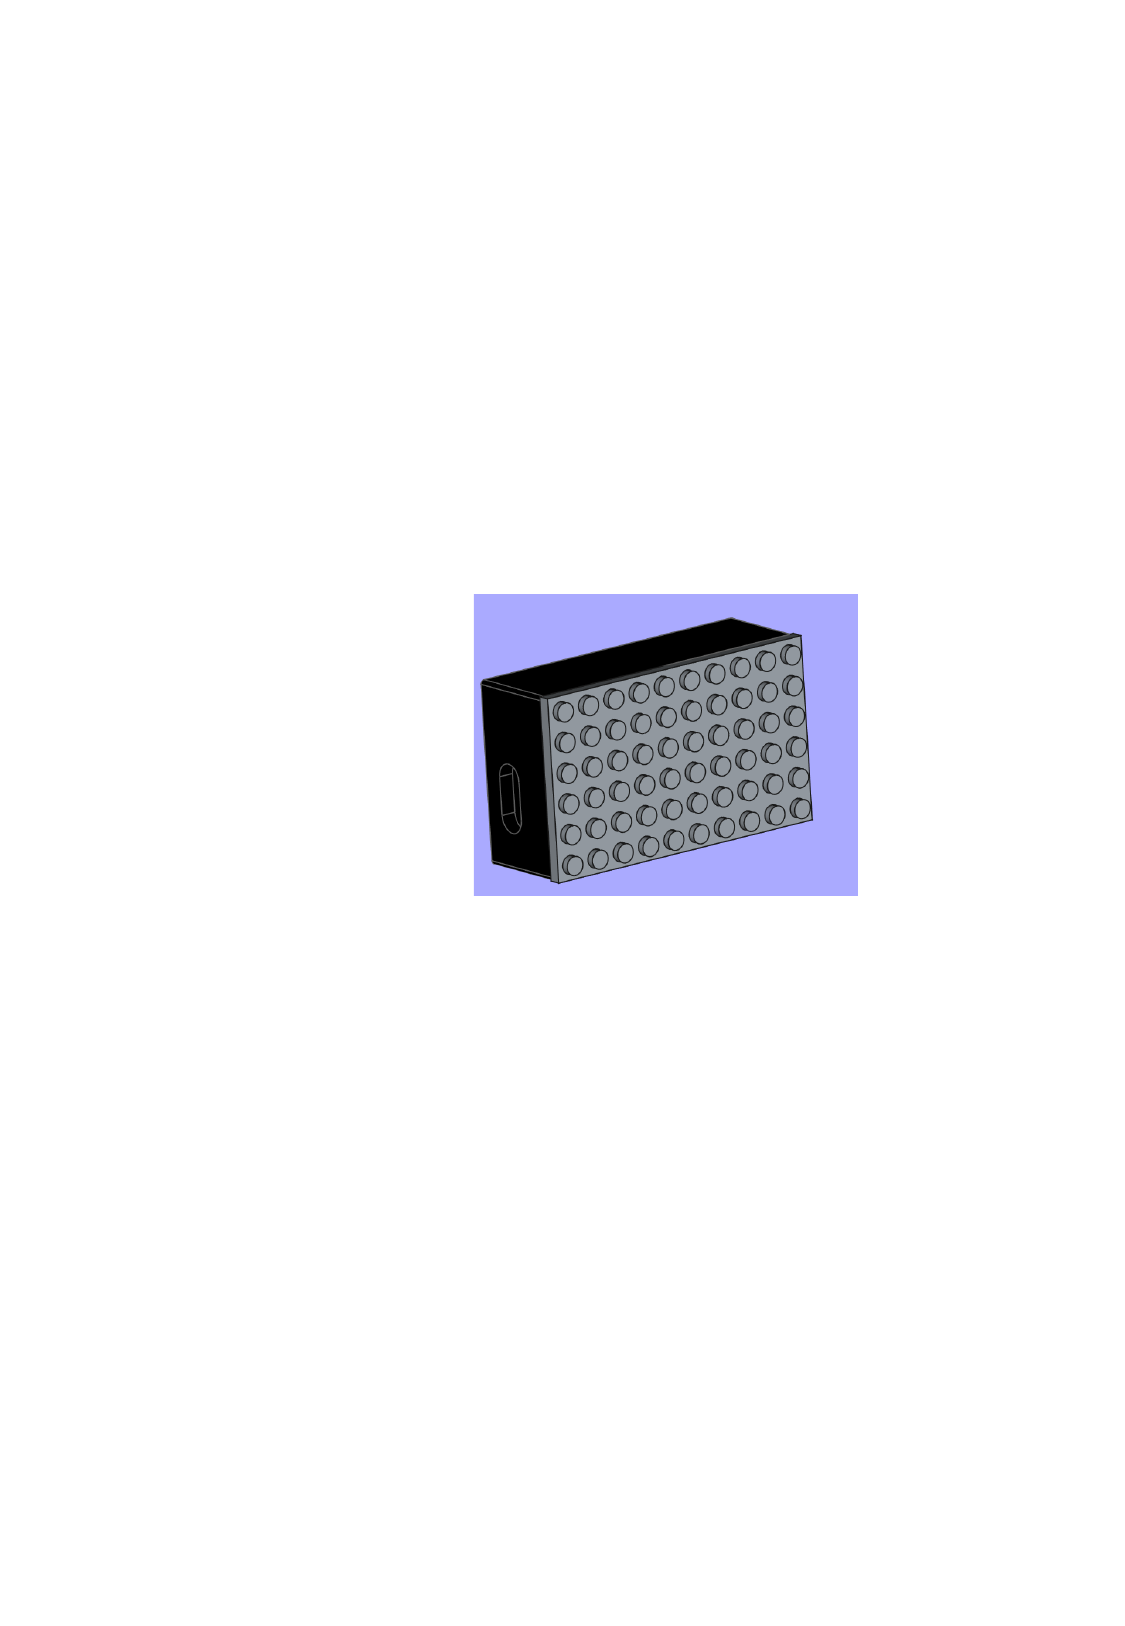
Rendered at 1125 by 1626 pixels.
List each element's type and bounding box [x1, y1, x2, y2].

picture [473, 593, 859, 896]
